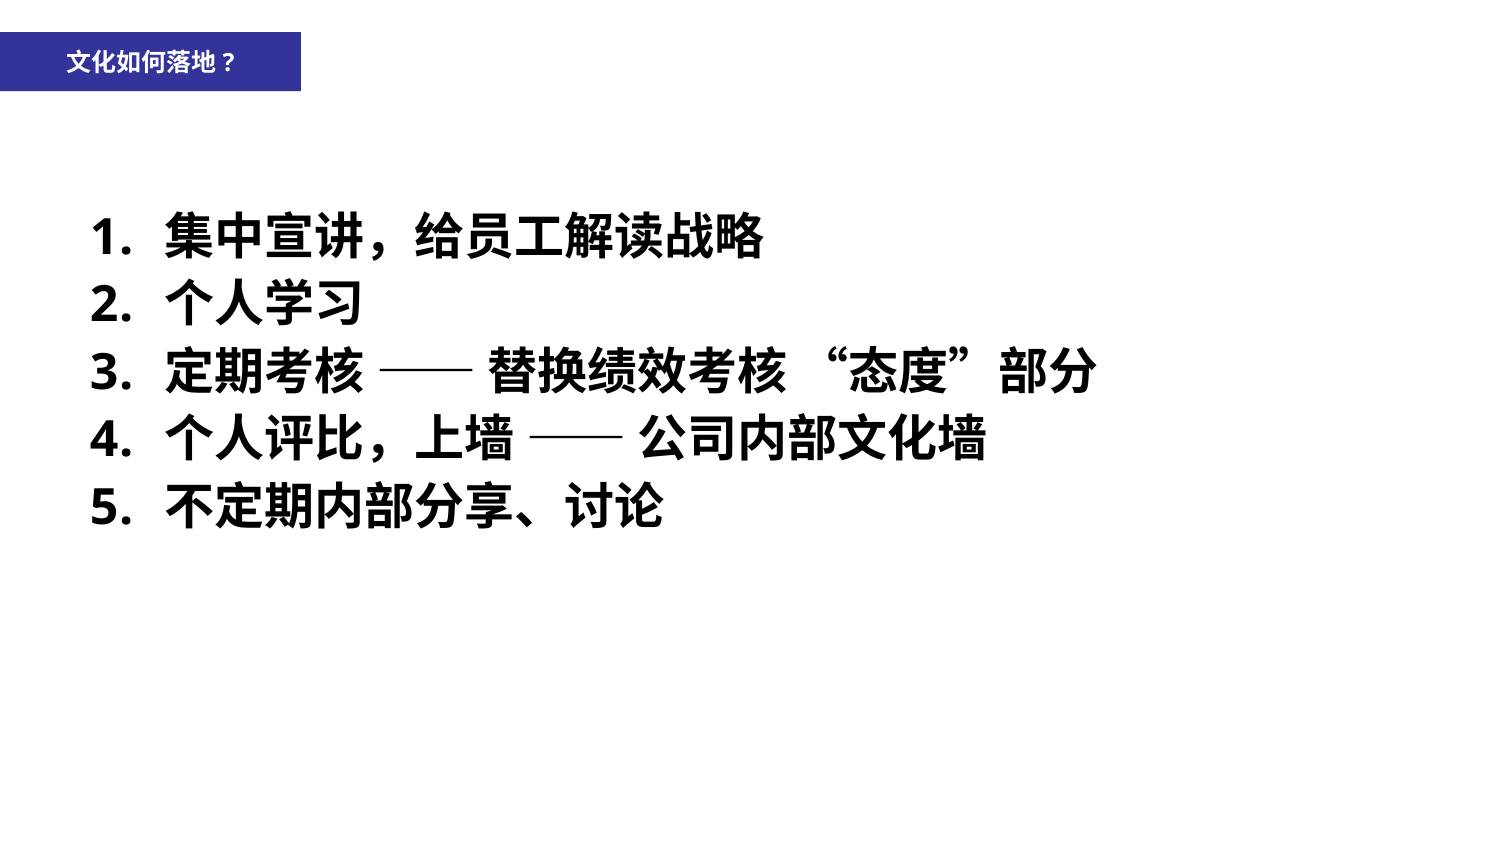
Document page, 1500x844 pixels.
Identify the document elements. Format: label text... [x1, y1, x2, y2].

list 集中宣讲，给员工解读战略 个人学习 定期考核 —— 替换绩效考核 “态度”部分 个人评比，上墙 —— 公司内部文化墙 不定期内部分享、讨论 [74, 196, 1426, 755]
text_box 文化如何落地? [0, 31, 302, 92]
